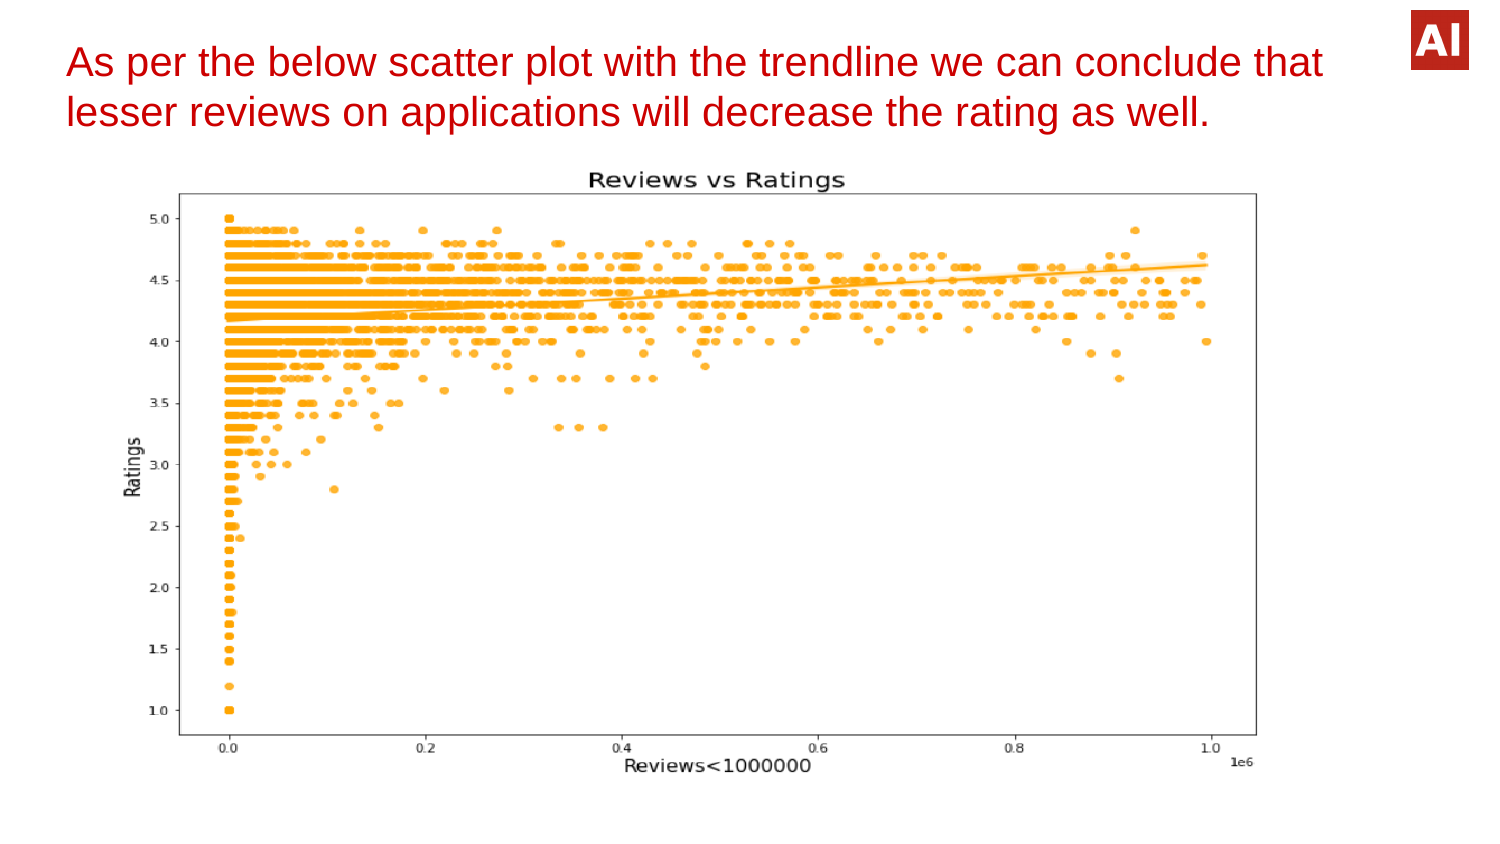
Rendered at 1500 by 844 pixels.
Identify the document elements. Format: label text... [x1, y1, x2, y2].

picture [107, 155, 1310, 782]
picture [1411, 10, 1469, 70]
title As per the below scatter plot with the trendline we can conclude that lesser reviews on applications will decrease the rating as well. [51, 20, 1449, 167]
